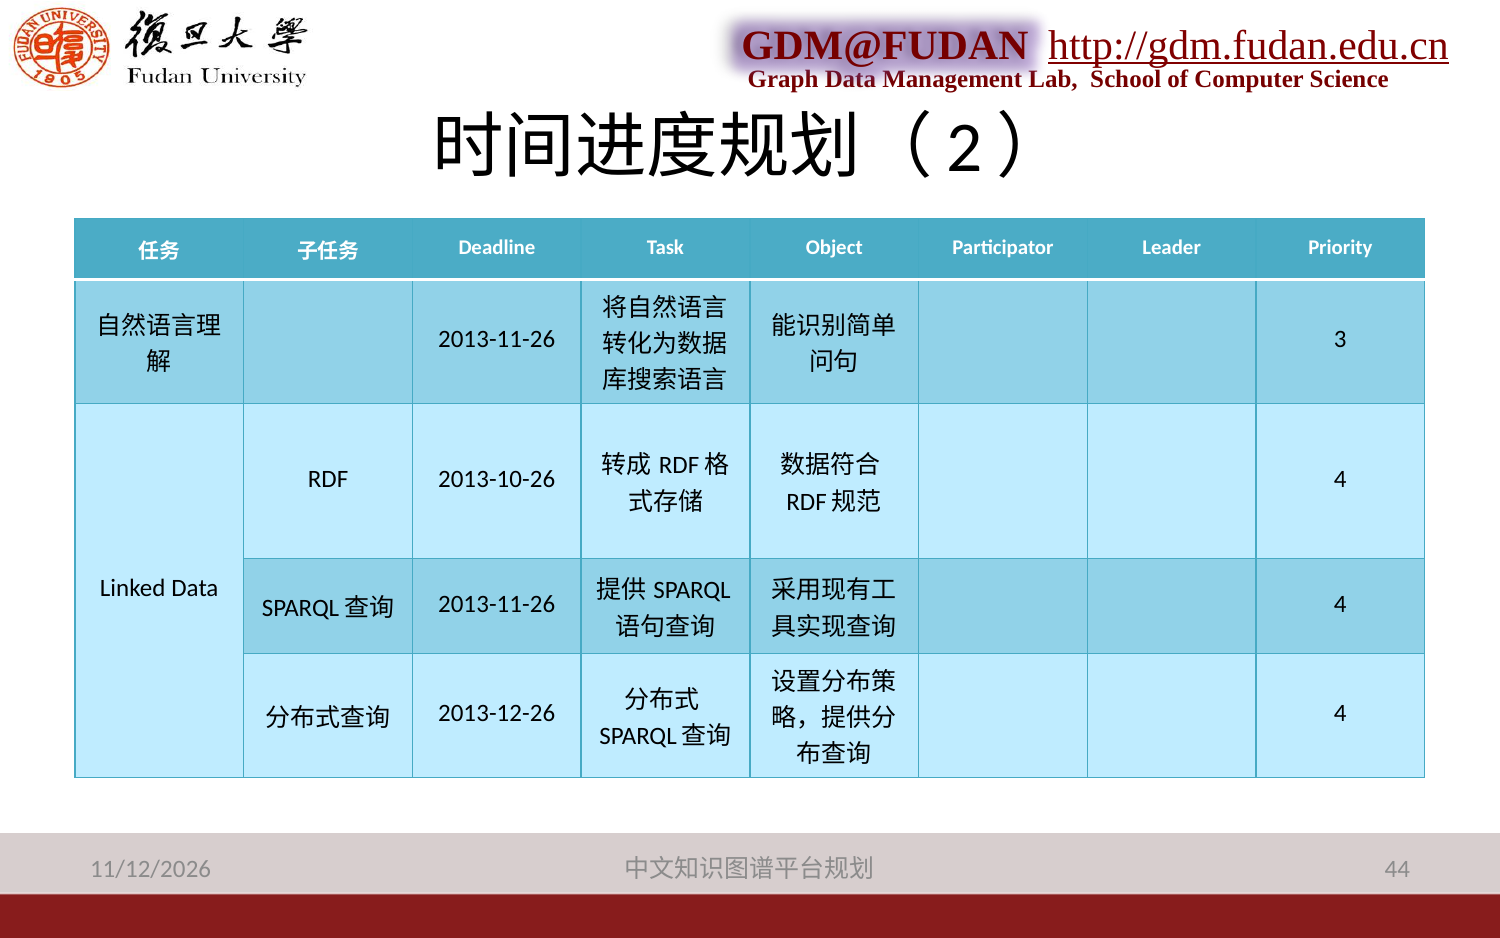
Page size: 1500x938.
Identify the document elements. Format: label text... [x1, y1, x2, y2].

table_header Priority [1257, 219, 1424, 278]
table_header Participator [919, 219, 1087, 278]
table_cell [919, 404, 1087, 558]
table_cell 2013-12-26 [413, 654, 580, 777]
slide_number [75, 842, 425, 892]
table_cell Linked Data [76, 404, 243, 777]
slide_number 44 [1074, 842, 1425, 893]
table_cell [1088, 654, 1255, 777]
footer 中文知识图谱平台规划 [512, 842, 988, 893]
table_cell 4 [1257, 559, 1424, 653]
table_cell 提供SPARQL语句查询 [582, 559, 749, 653]
table_header Object [751, 219, 918, 278]
table_cell [919, 559, 1087, 653]
table_cell 3 [1257, 281, 1424, 403]
table_cell [244, 281, 412, 403]
table_cell 2013-11-26 [413, 281, 580, 403]
picture [0, 1, 335, 91]
table_cell 能识别简单问句 [751, 281, 918, 403]
table_header Leader [1088, 219, 1255, 278]
title 时间进度规划（2） [75, 92, 1425, 194]
table_cell 设置分布策略，提供分布查询 [751, 654, 918, 777]
table_header Task [582, 219, 749, 278]
table_header 任务 [76, 219, 243, 278]
table_cell 采用现有工具实现查询 [751, 559, 918, 653]
table_cell 2013-10-26 [413, 404, 580, 558]
table_cell [1088, 559, 1255, 653]
table_cell [1088, 404, 1255, 558]
table_cell 自然语言理解 [76, 281, 243, 403]
table_cell 2013-11-26 [413, 559, 580, 653]
table_cell [1088, 281, 1255, 403]
table_cell 4 [1257, 654, 1424, 777]
table_cell 4 [1257, 404, 1424, 558]
table_cell SPARQL查询 [244, 559, 412, 653]
table_cell [919, 654, 1087, 777]
table_cell [919, 281, 1087, 403]
table_cell 转成RDF格式存储 [582, 404, 749, 558]
table_cell 数据符合RDF规范 [751, 404, 918, 558]
picture [0, 833, 1500, 938]
table_cell 分布式SPARQL查询 [582, 654, 749, 777]
table_header Deadline [413, 219, 580, 278]
table_header 子任务 [244, 219, 412, 278]
table_cell 将自然语言转化为数据库搜索语言 [582, 281, 749, 403]
table_cell RDF [244, 404, 412, 558]
table_cell 分布式查询 [244, 654, 412, 777]
